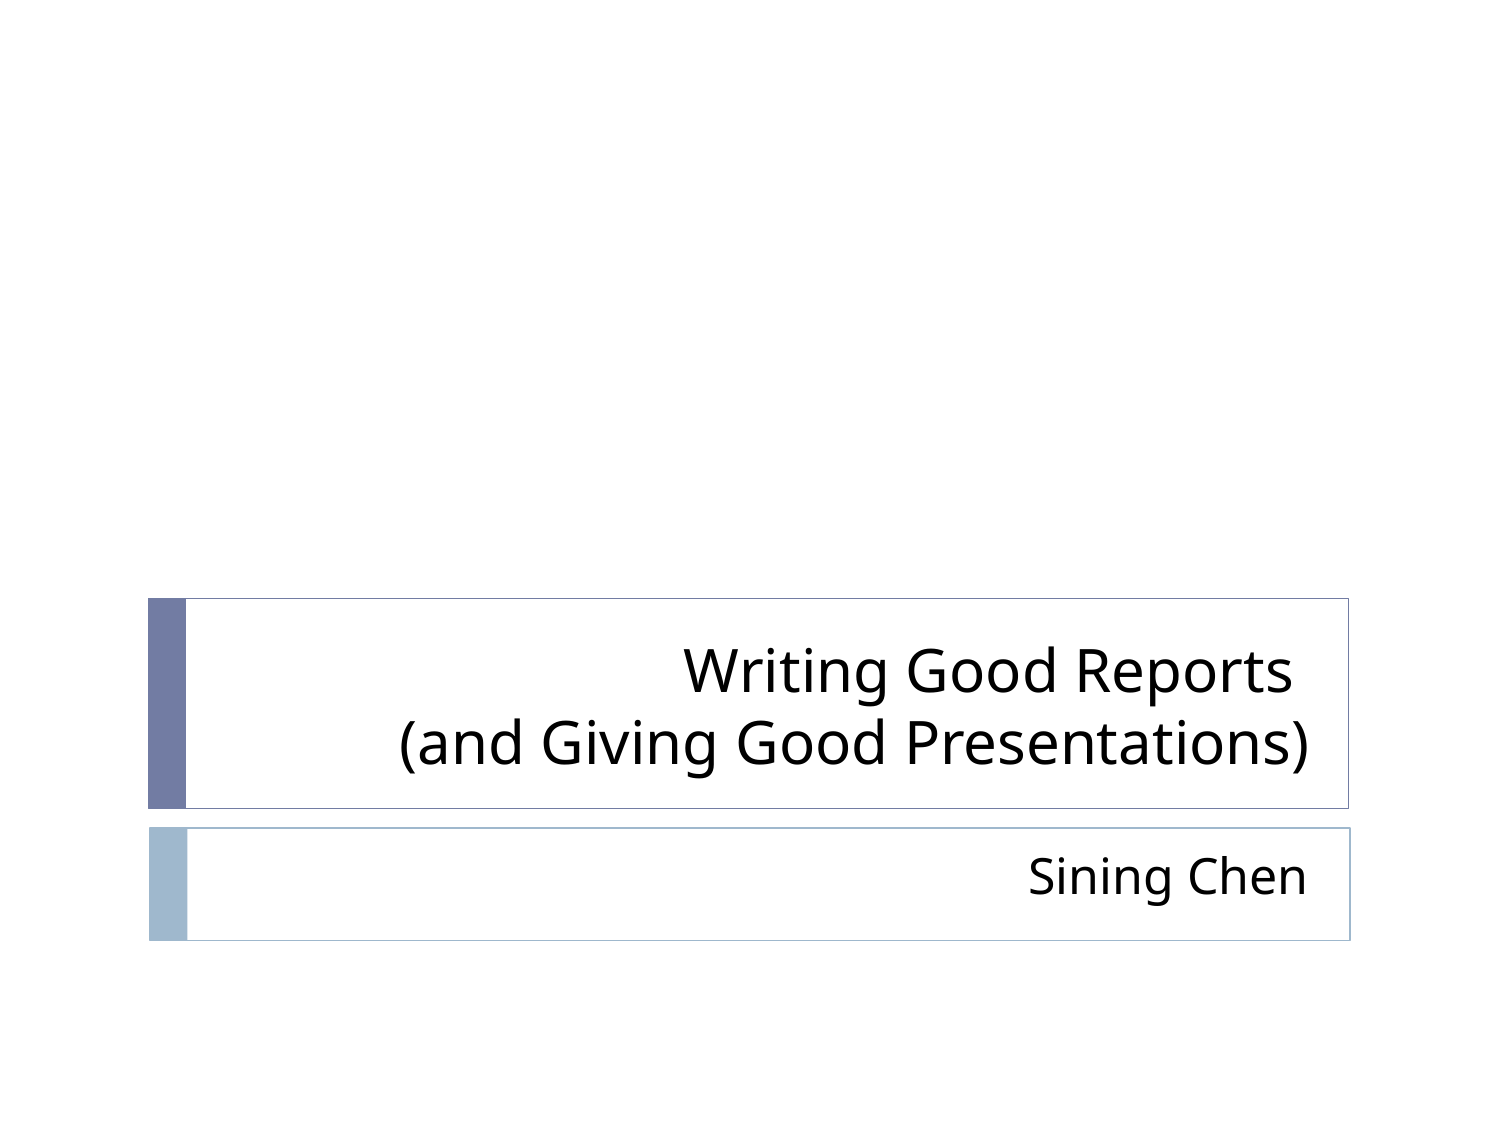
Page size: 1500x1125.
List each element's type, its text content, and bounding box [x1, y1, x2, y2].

text_box Sining Chen [1012, 837, 1324, 914]
title Writing Good Reports (and Giving Good Presentations) [200, 624, 1325, 788]
